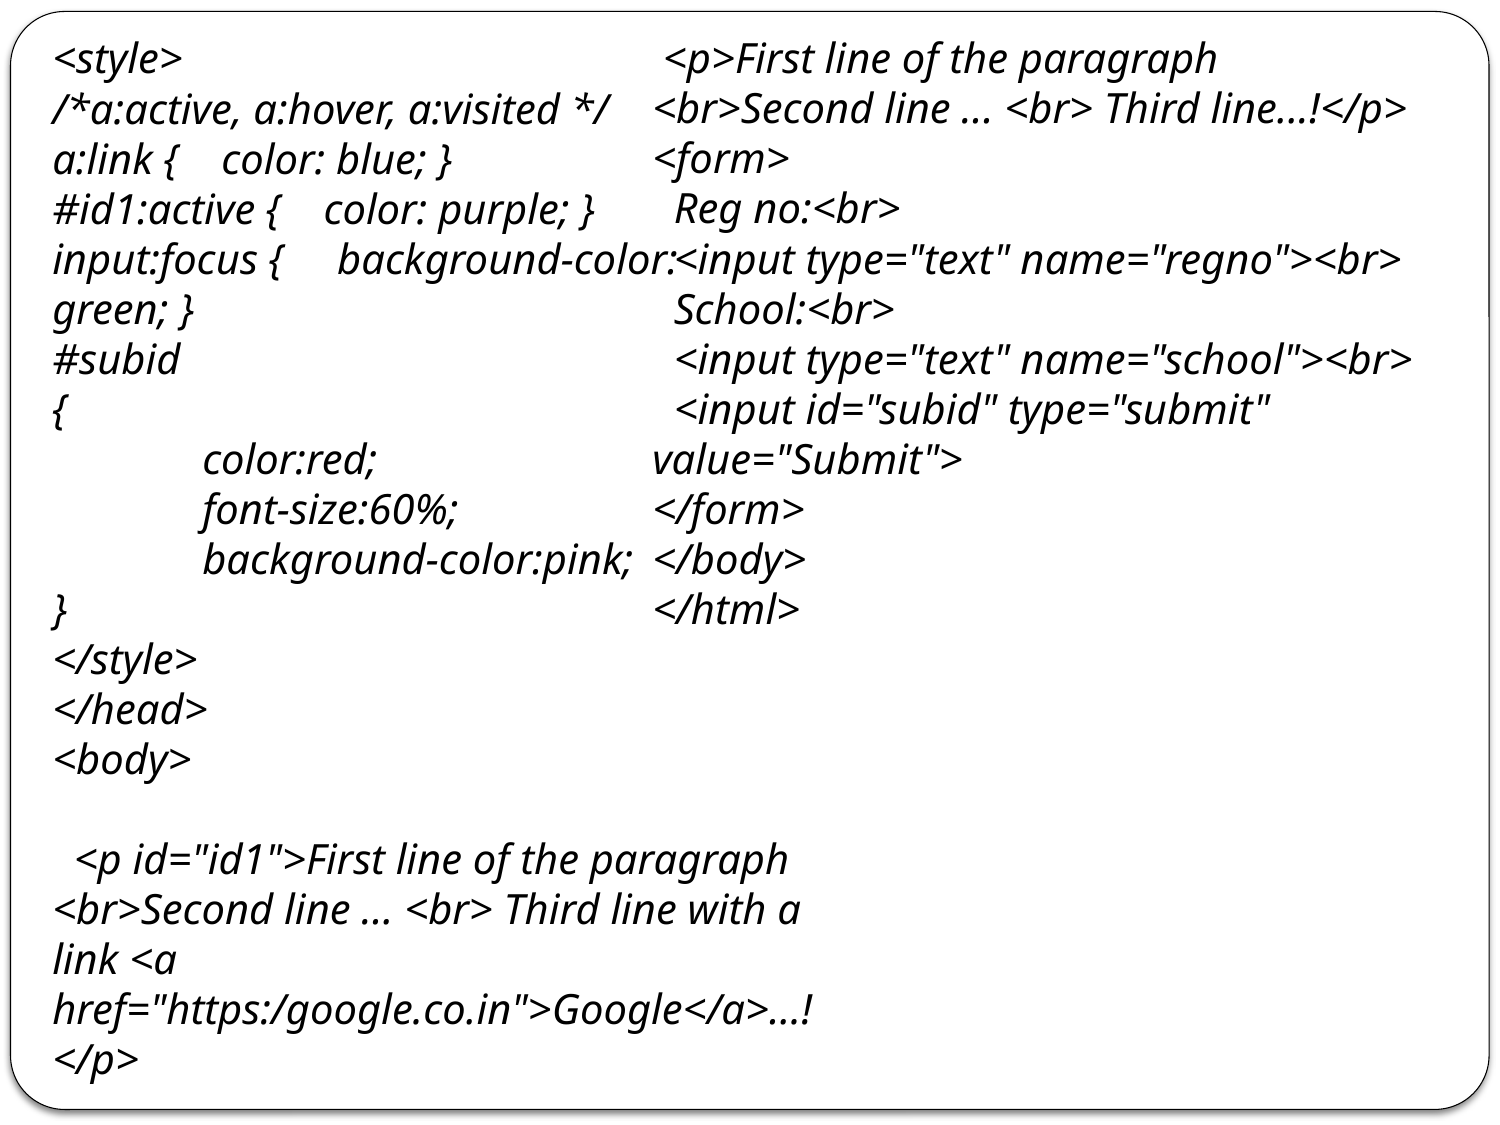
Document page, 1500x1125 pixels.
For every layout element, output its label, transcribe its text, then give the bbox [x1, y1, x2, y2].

list <style> /*a:active, a:hover, a:visited */ a:link { color: blue; } #id1:active { color: purple; } input:focus { background-color: green; } #subid { color:red; font-size:60%; background-color:pink; } </style> </head> <body> <p id="id1">First line of the paragraph <br>Second line ... <br> Third line with a link <a href="https:/google.co.in">Google</a>...!</p> [37, 24, 637, 775]
text_box <p>First line of the paragraph <br>Second line ... <br> Third line...!</p> <form> Reg no:<br> <input type="text" name="regno"><br> School:<br> <input type="text" name="school"><br> <input id="subid" type="submit" value="Submit"> </form> </body> </html> [637, 24, 1463, 775]
